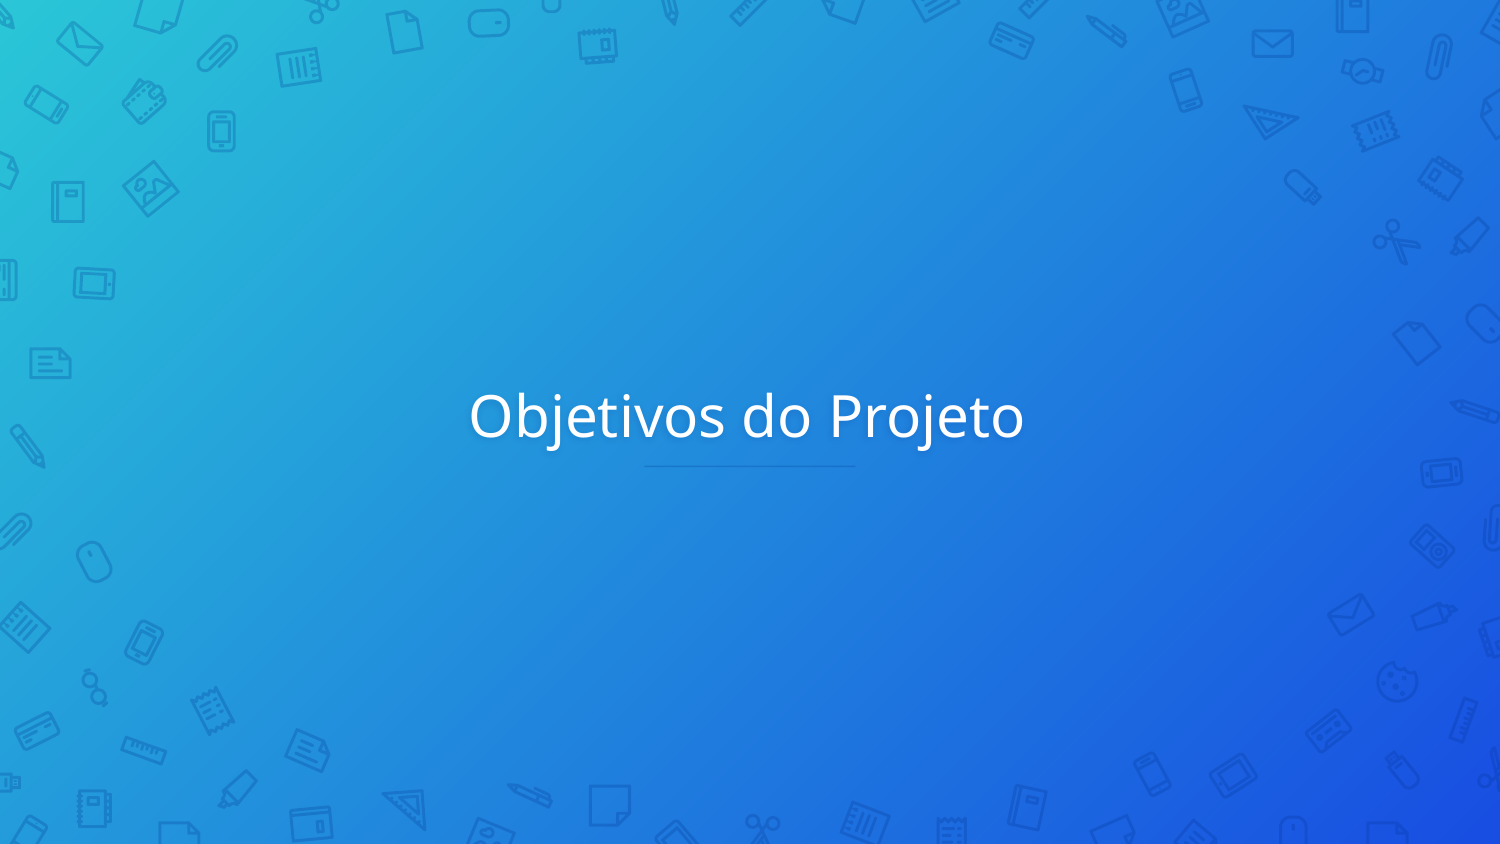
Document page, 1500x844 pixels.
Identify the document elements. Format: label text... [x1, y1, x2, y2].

title Objetivos do Projeto [237, 261, 1182, 465]
